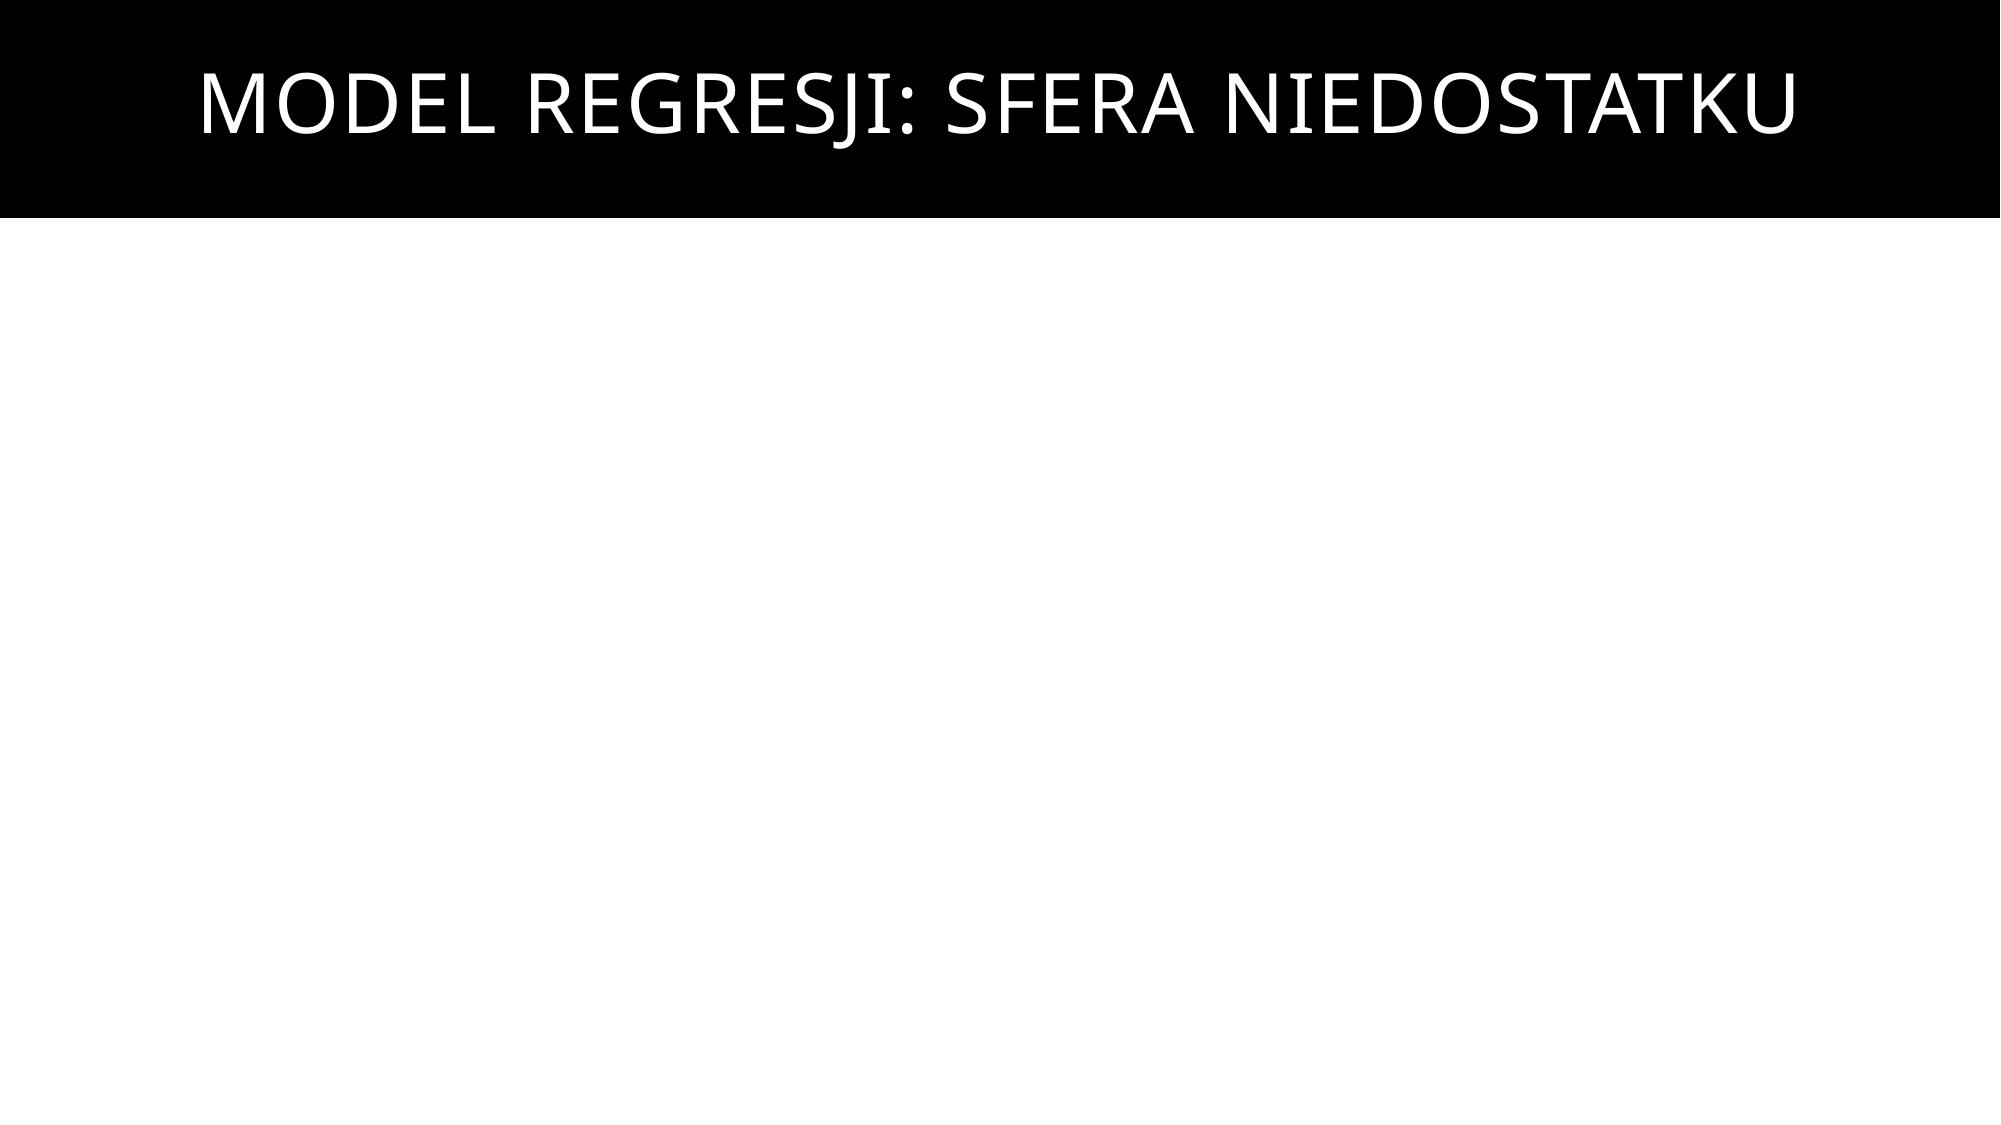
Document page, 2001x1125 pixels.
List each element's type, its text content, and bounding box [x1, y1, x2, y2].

text_box Model regresji: sfera niedostatku [157, 54, 1843, 164]
text_box [0, 0, 2000, 218]
